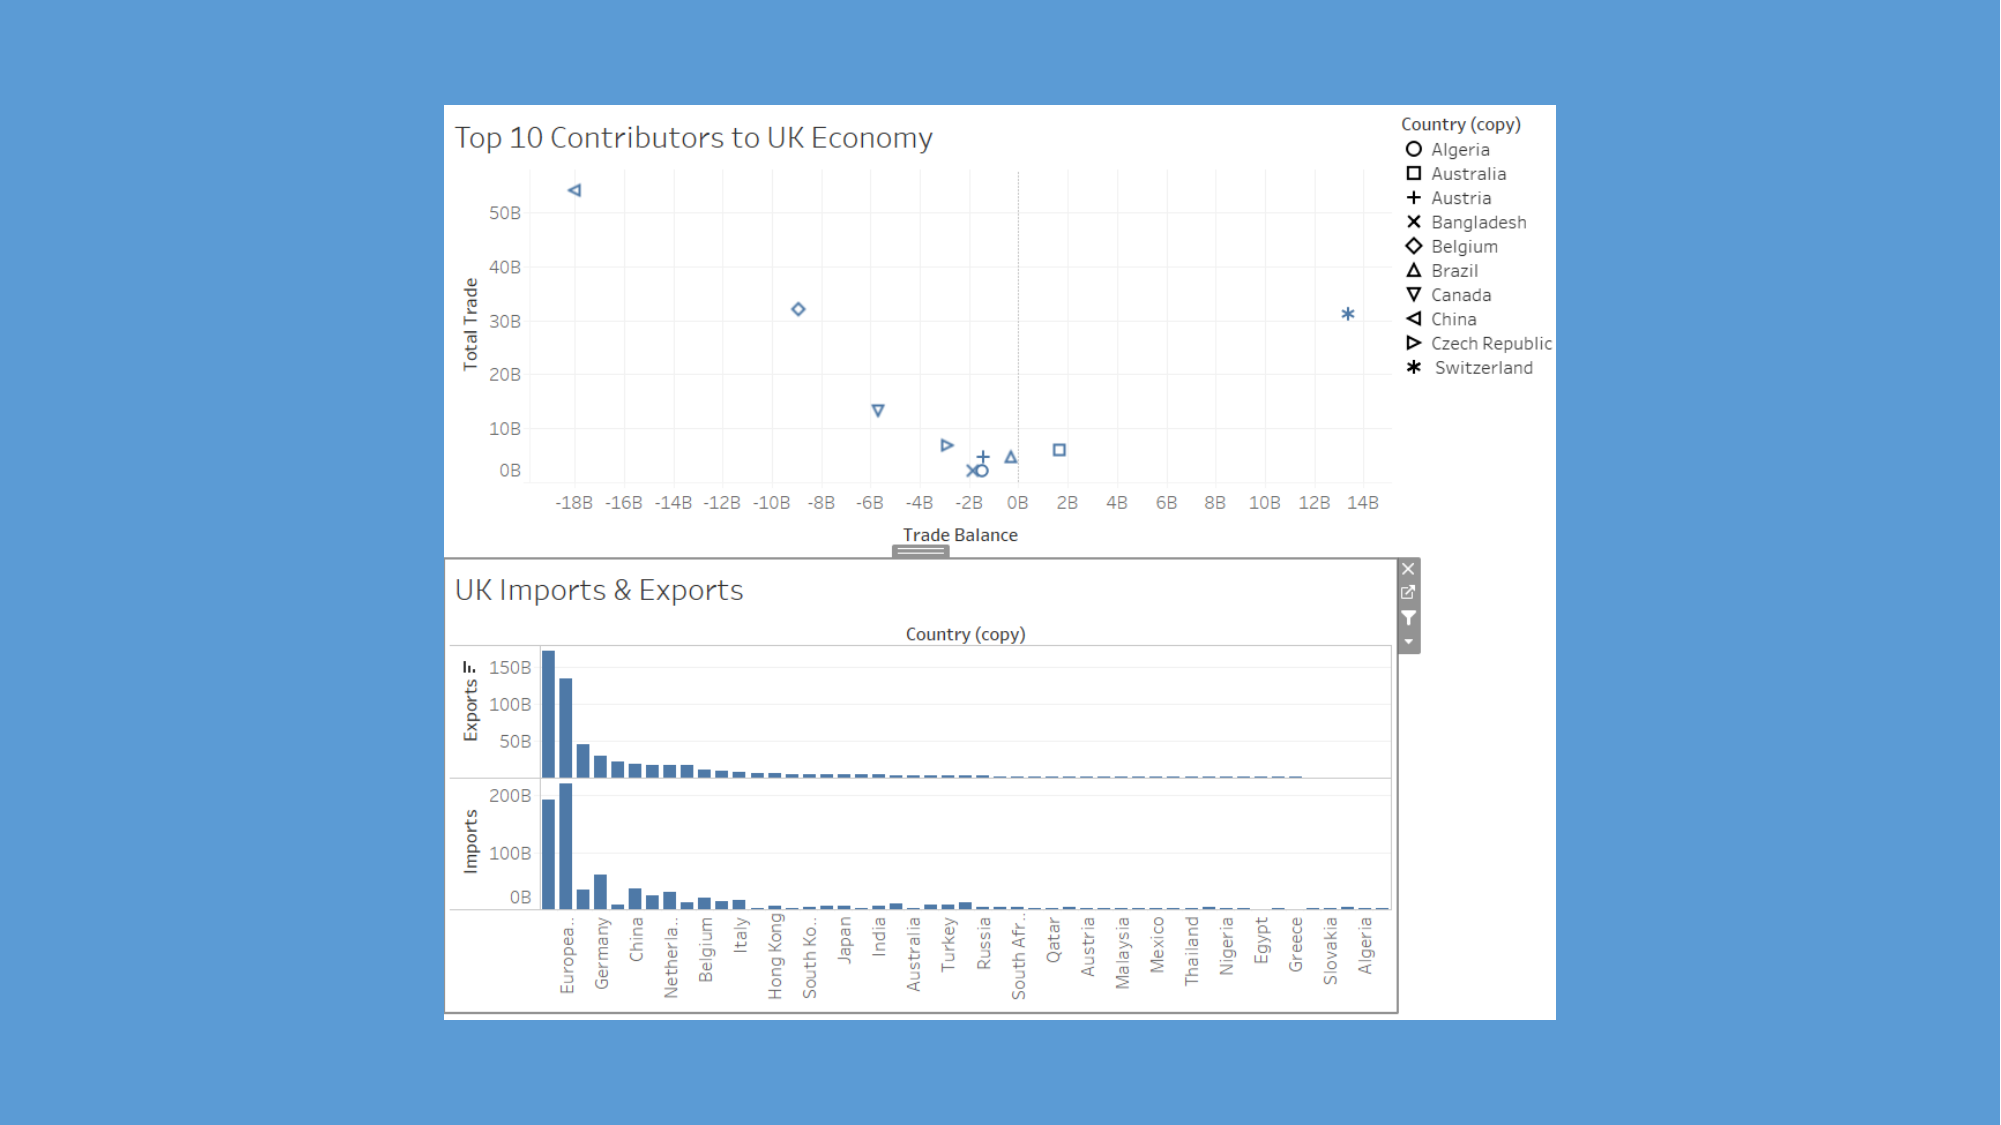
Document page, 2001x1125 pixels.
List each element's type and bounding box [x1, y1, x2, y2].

picture [444, 105, 1556, 1020]
